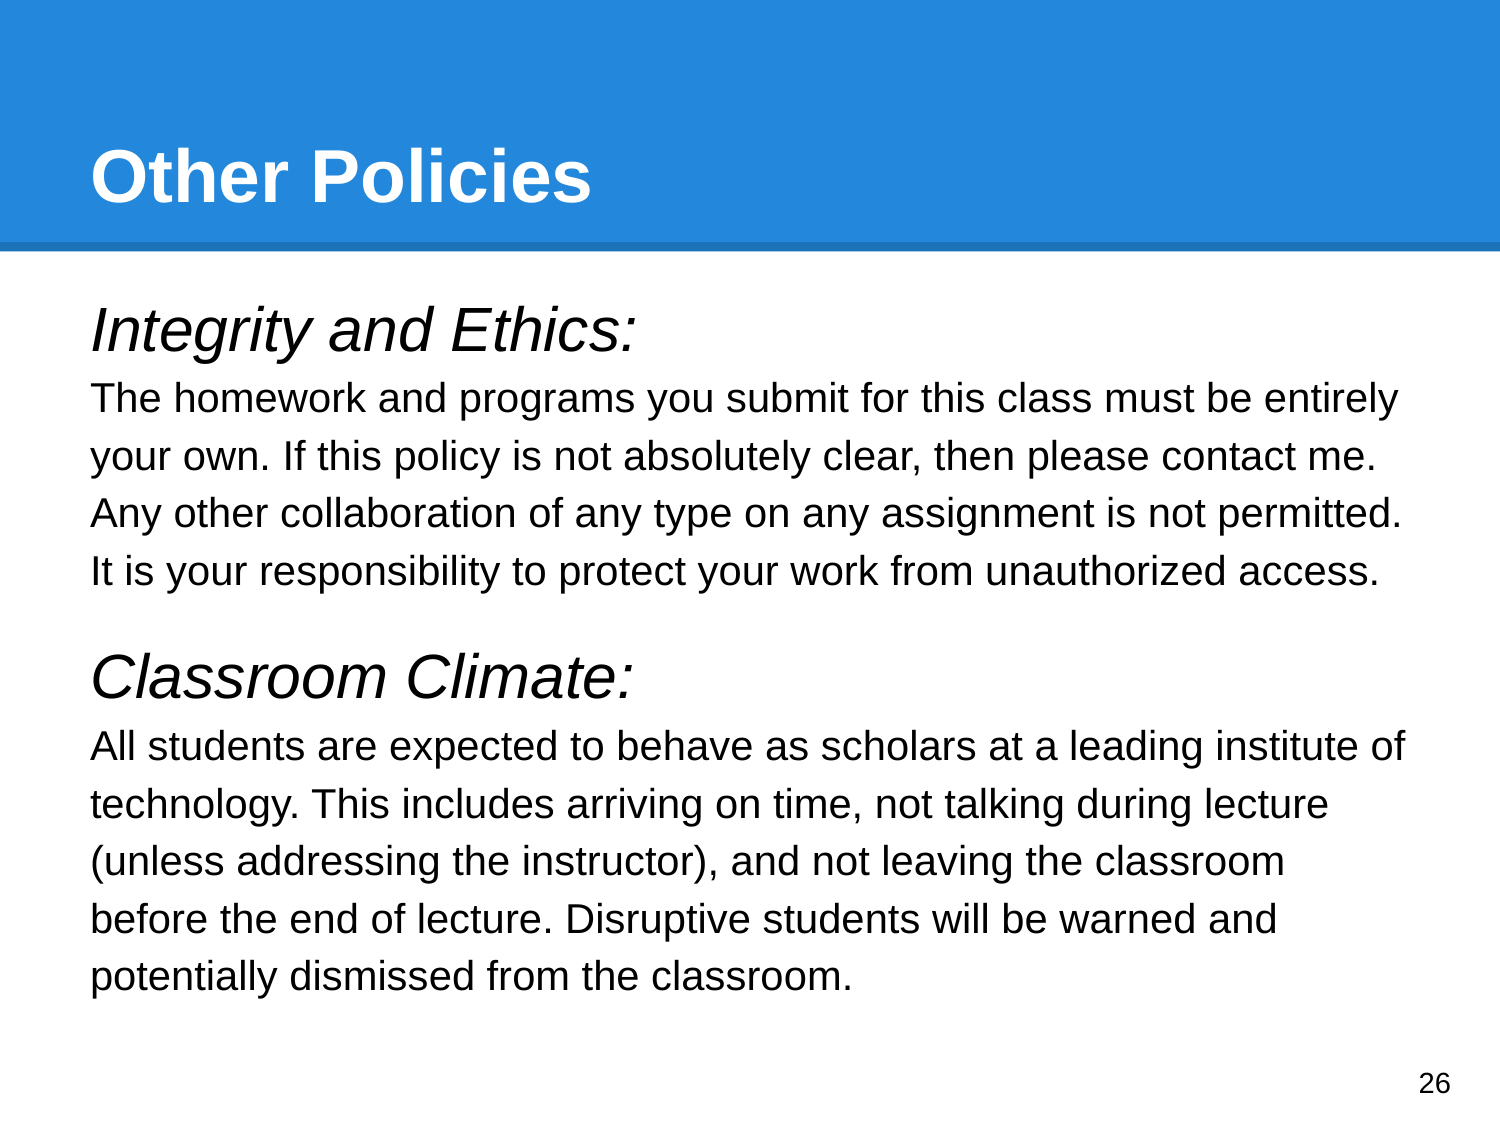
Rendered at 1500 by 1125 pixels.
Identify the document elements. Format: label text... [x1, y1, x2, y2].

title Other Policies [75, 45, 1425, 233]
slide_number ‹#› [1403, 1038, 1494, 1125]
list Integrity and Ethics: The homework and programs you submit for this class must be entirely your own. If this policy is not absolutely clear, then please contact me. Any other collaboration of any type on any assignment is not permitted. It is your responsibility to protect your work from unauthorized access. Classroom Climate: All students are expected to behave as scholars at a leading institute of technology. This includes arriving on time, not talking during lecture (unless addressing the instructor), and not leaving the classroom before the end of lecture. Disruptive students will be warned and potentially dismissed from the classroom. [75, 262, 1425, 1078]
